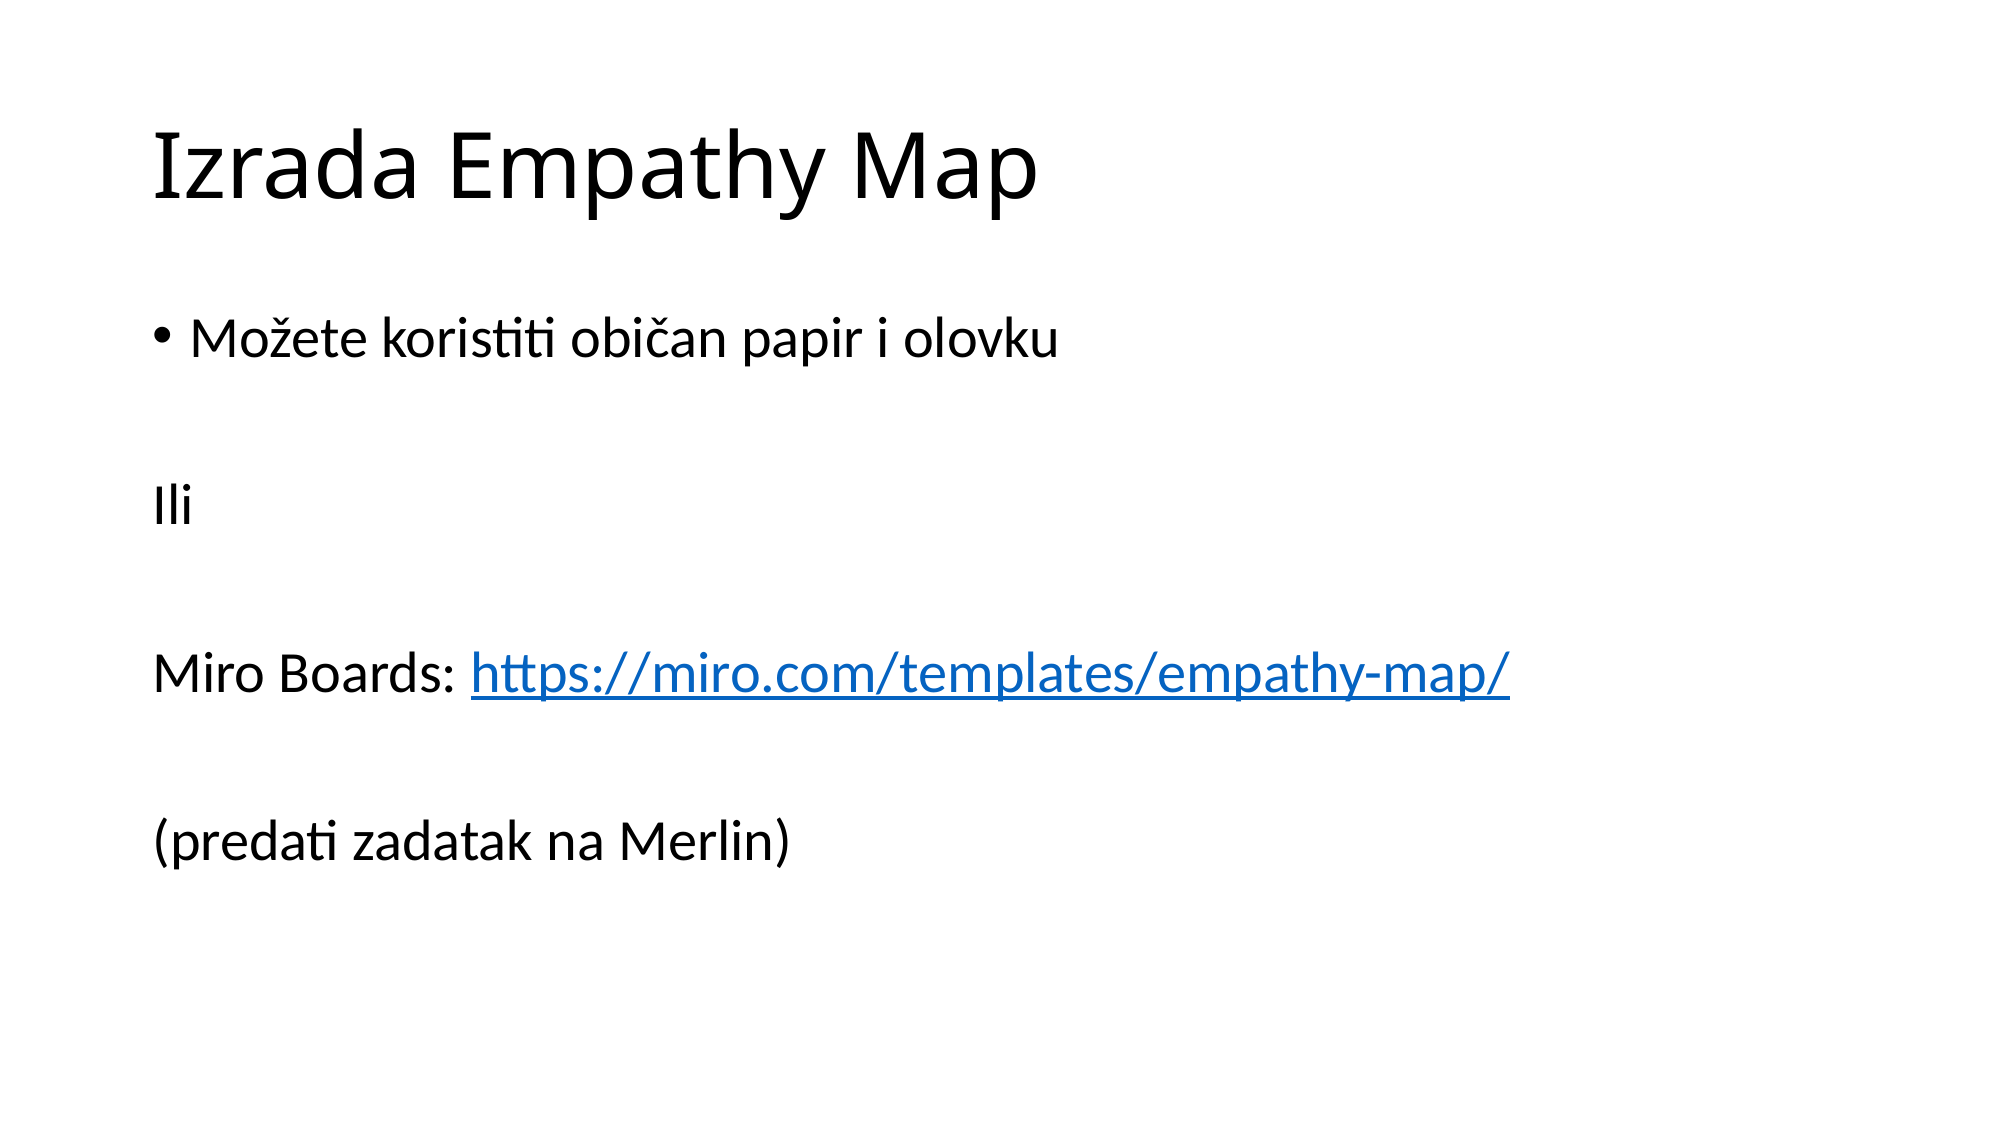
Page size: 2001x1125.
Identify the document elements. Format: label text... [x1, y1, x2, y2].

title Izrada Empathy Map [137, 59, 1863, 278]
list Možete koristiti običan papir i olovku Ili Miro Boards: https://miro.com/templates/empathy-map/ (predati zadatak na Merlin) [137, 299, 1863, 1014]
